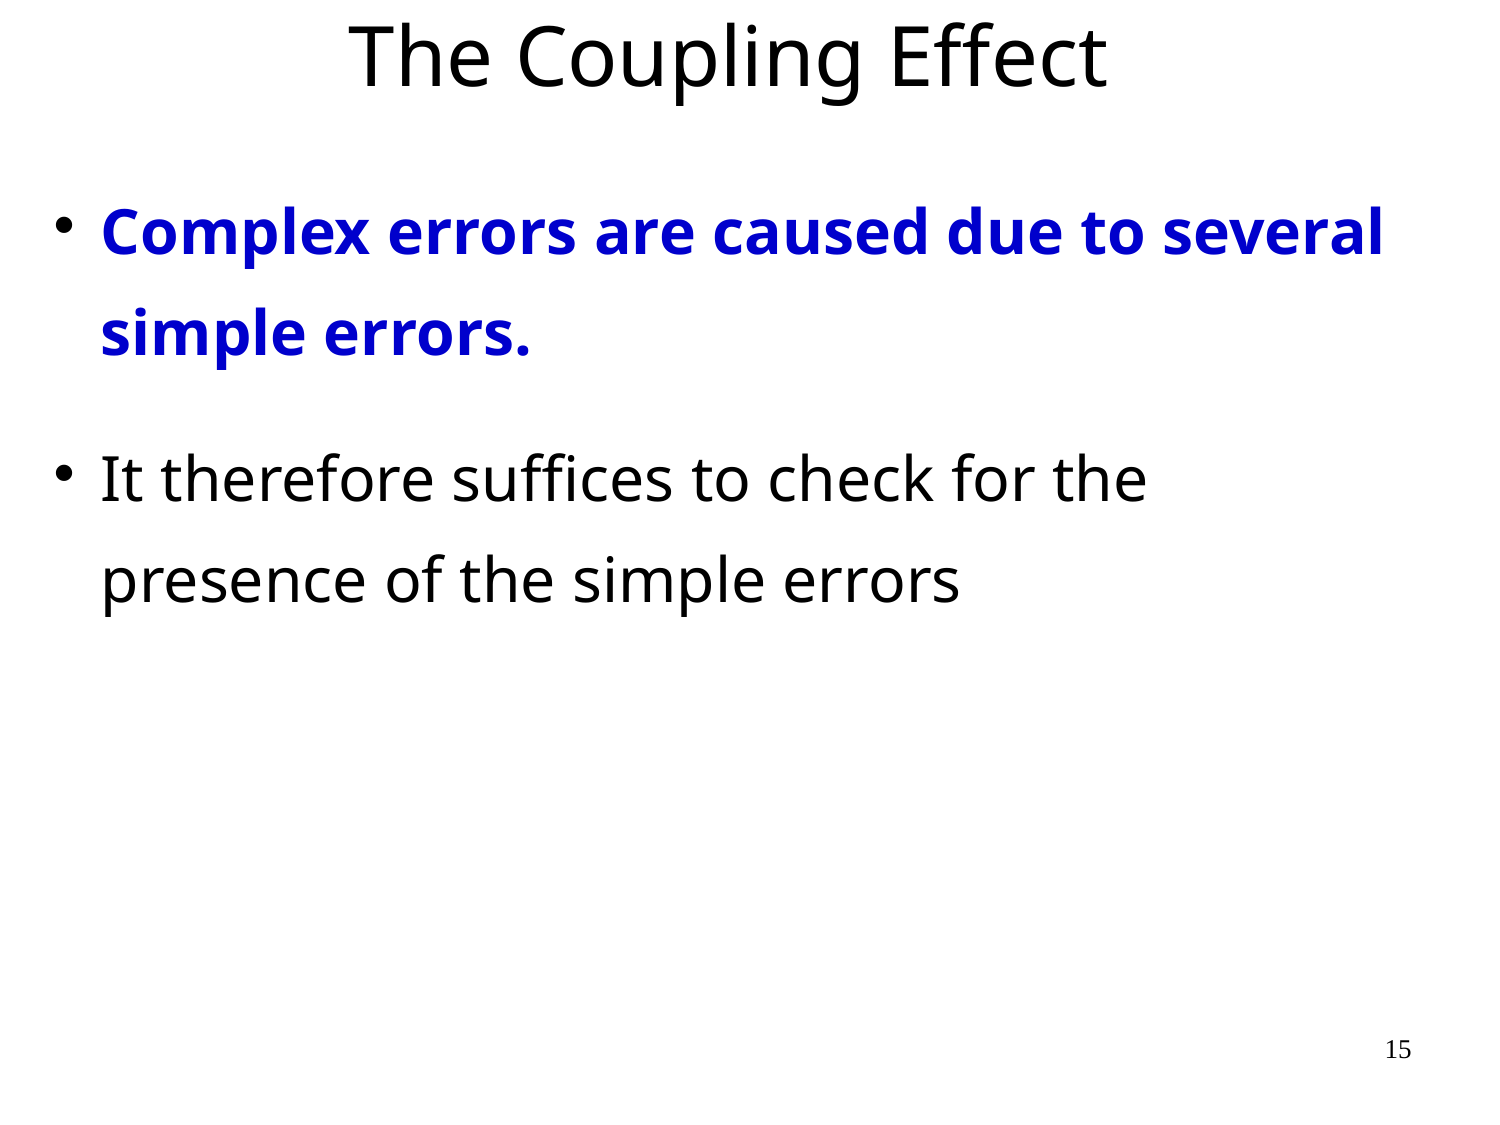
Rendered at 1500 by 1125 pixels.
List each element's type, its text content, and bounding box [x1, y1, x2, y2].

list Complex errors are caused due to several simple errors. It therefore suffices to check for the presence of the simple errors [24, 165, 1425, 935]
title The Coupling Effect [251, 4, 1207, 116]
